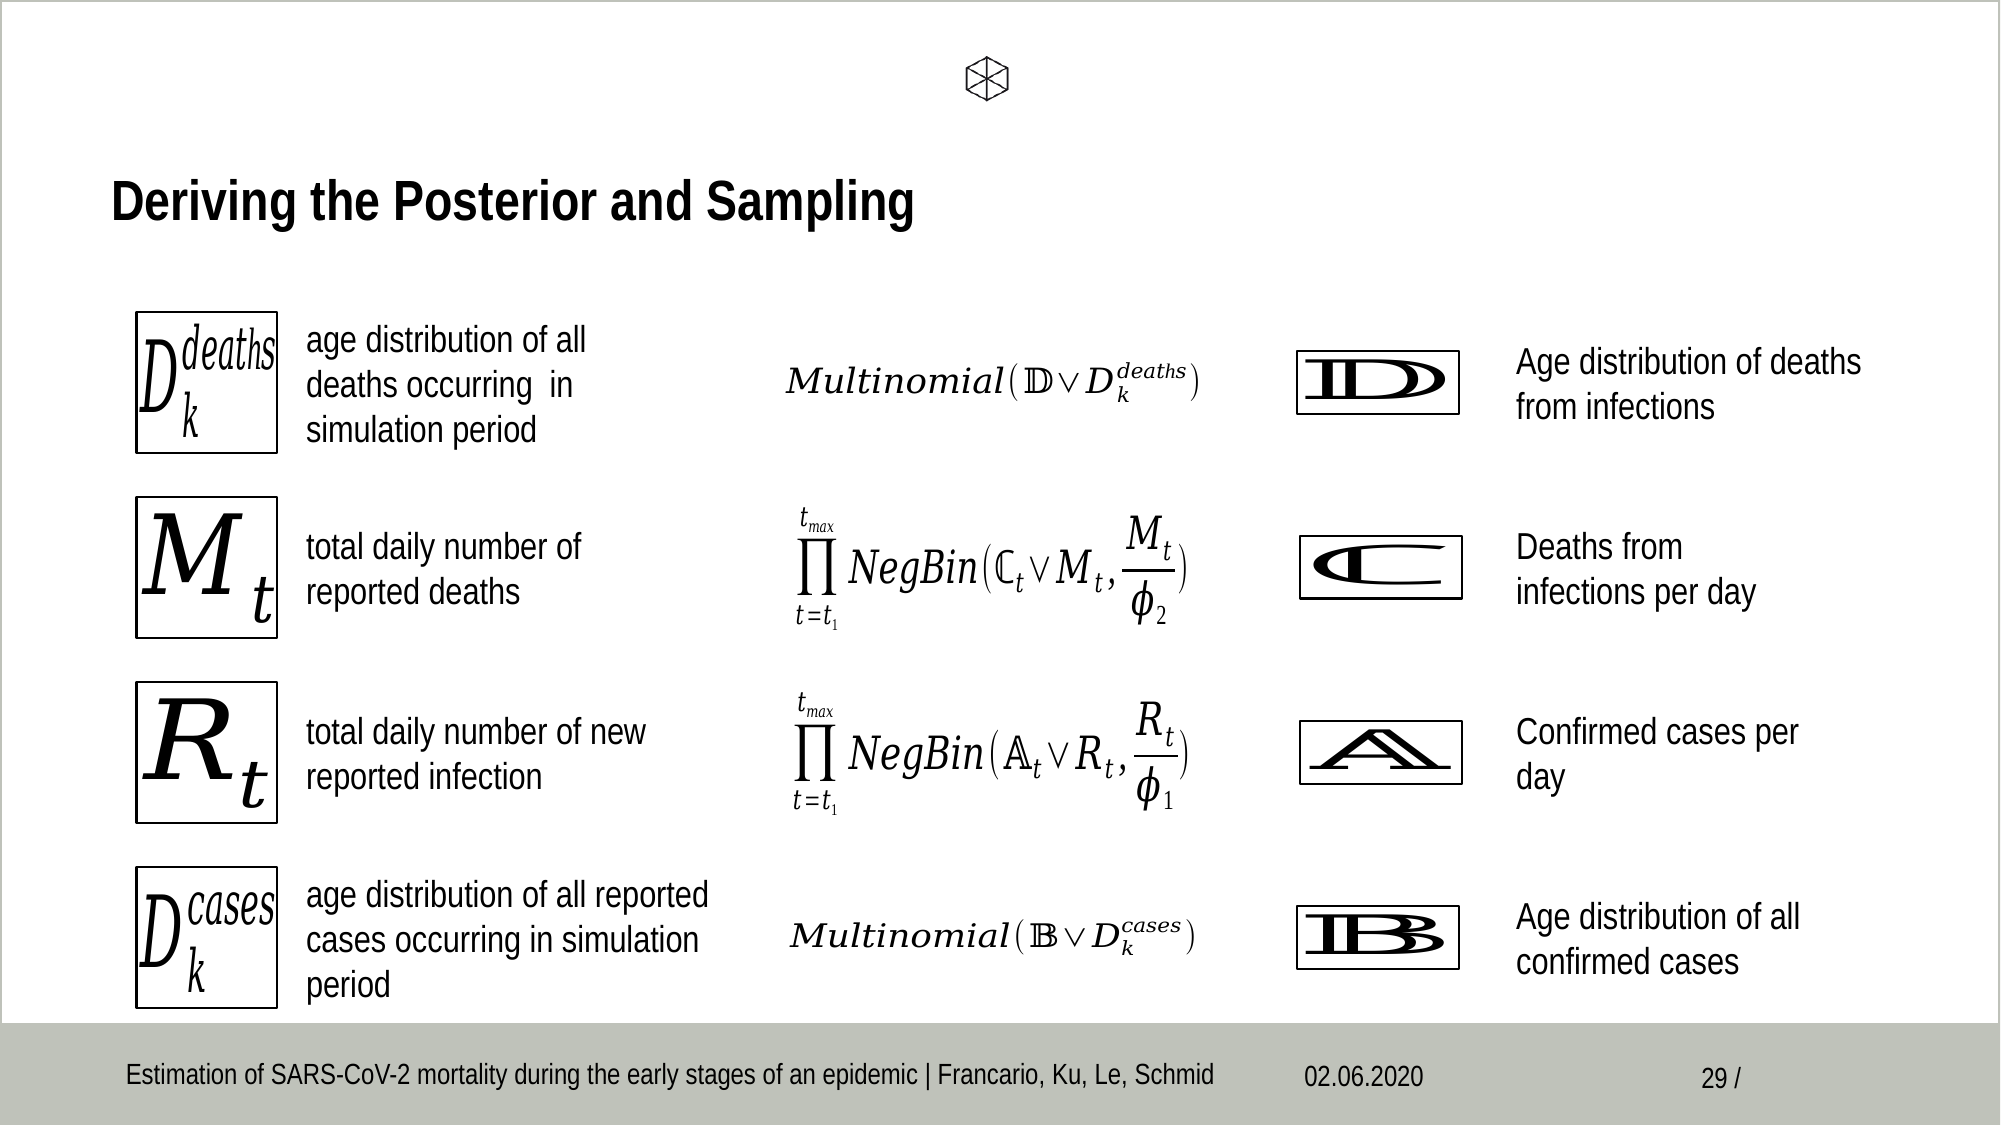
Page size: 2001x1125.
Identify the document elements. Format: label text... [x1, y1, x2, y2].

picture [811, 56, 1161, 112]
text_box Age distribution of deaths from infections [1501, 329, 1881, 435]
text_box Deaths from infections per day [1501, 514, 1825, 620]
text_box Age distribution of all confirmed cases [1501, 884, 1825, 990]
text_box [137, 312, 714, 1007]
text_box Confirmed cases per day [1501, 699, 1825, 804]
title Deriving the Posterior and Sampling [111, 171, 1889, 263]
